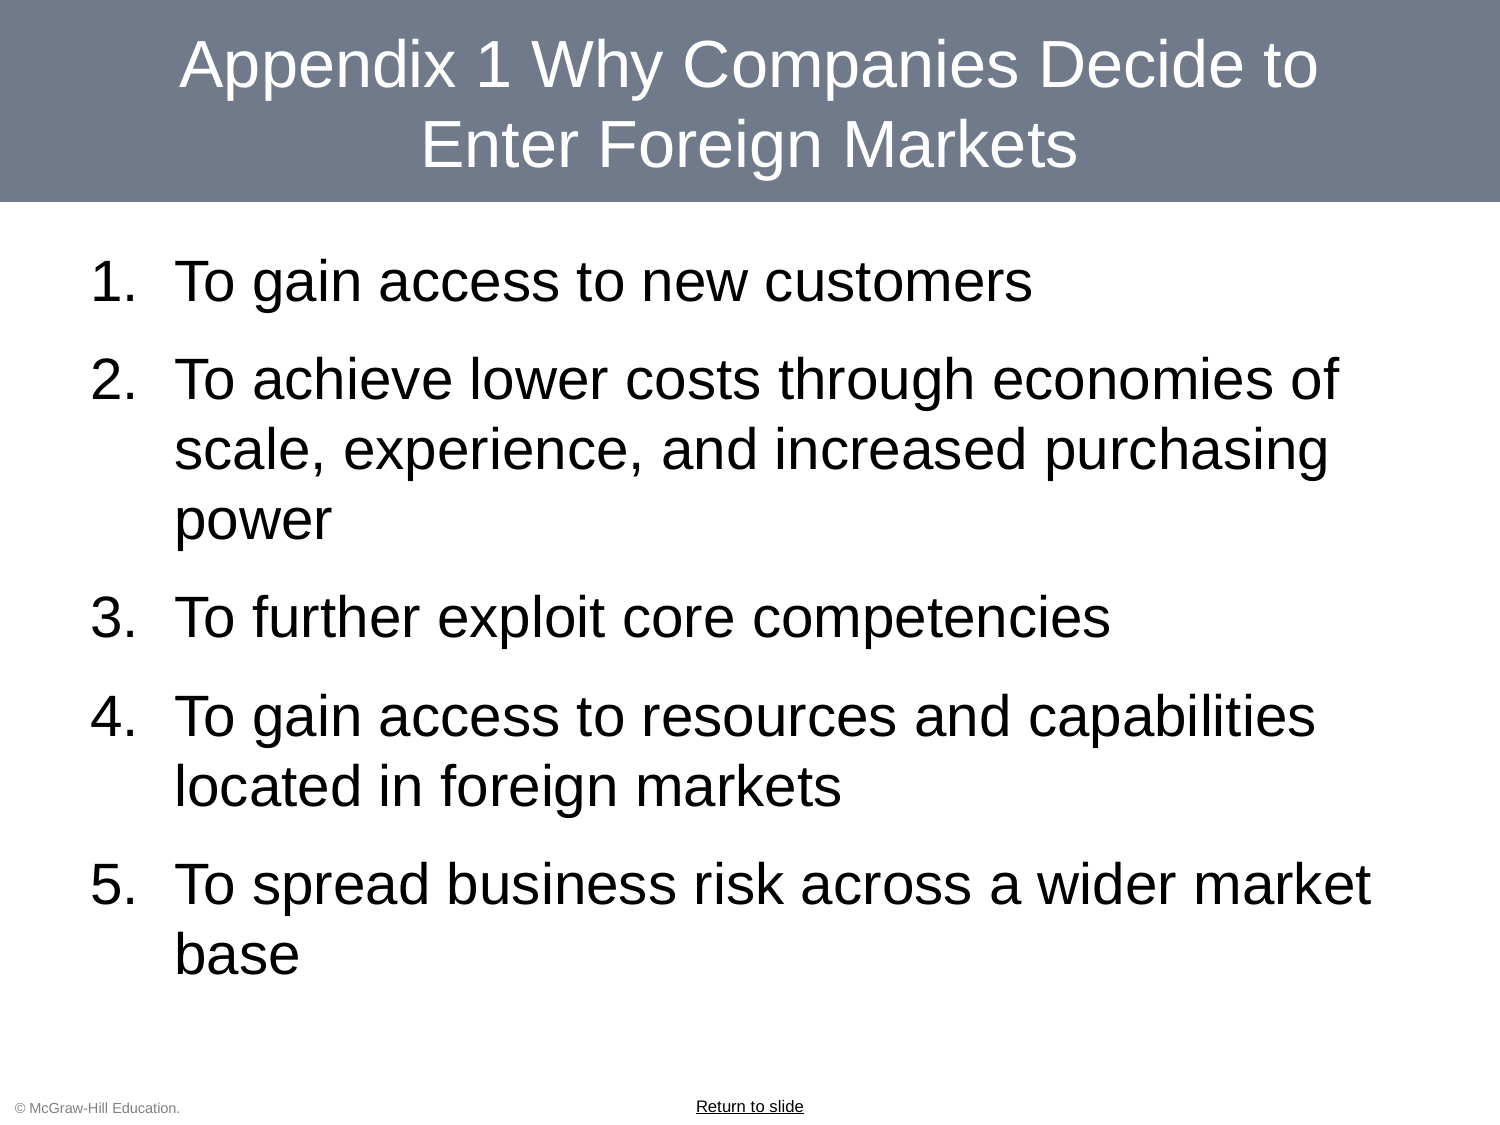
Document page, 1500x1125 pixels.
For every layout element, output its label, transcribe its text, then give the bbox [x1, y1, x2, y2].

list To gain access to new customers To achieve lower costs through economies of scale, experience, and increased purchasing power To further exploit core competencies To gain access to resources and capabilities located in foreign markets To spread business risk across a wider market base [74, 235, 1426, 1076]
list Return to slide [445, 1074, 1055, 1116]
title Appendix 1 Why Companies Decide to Enter Foreign Markets [0, 0, 1500, 202]
